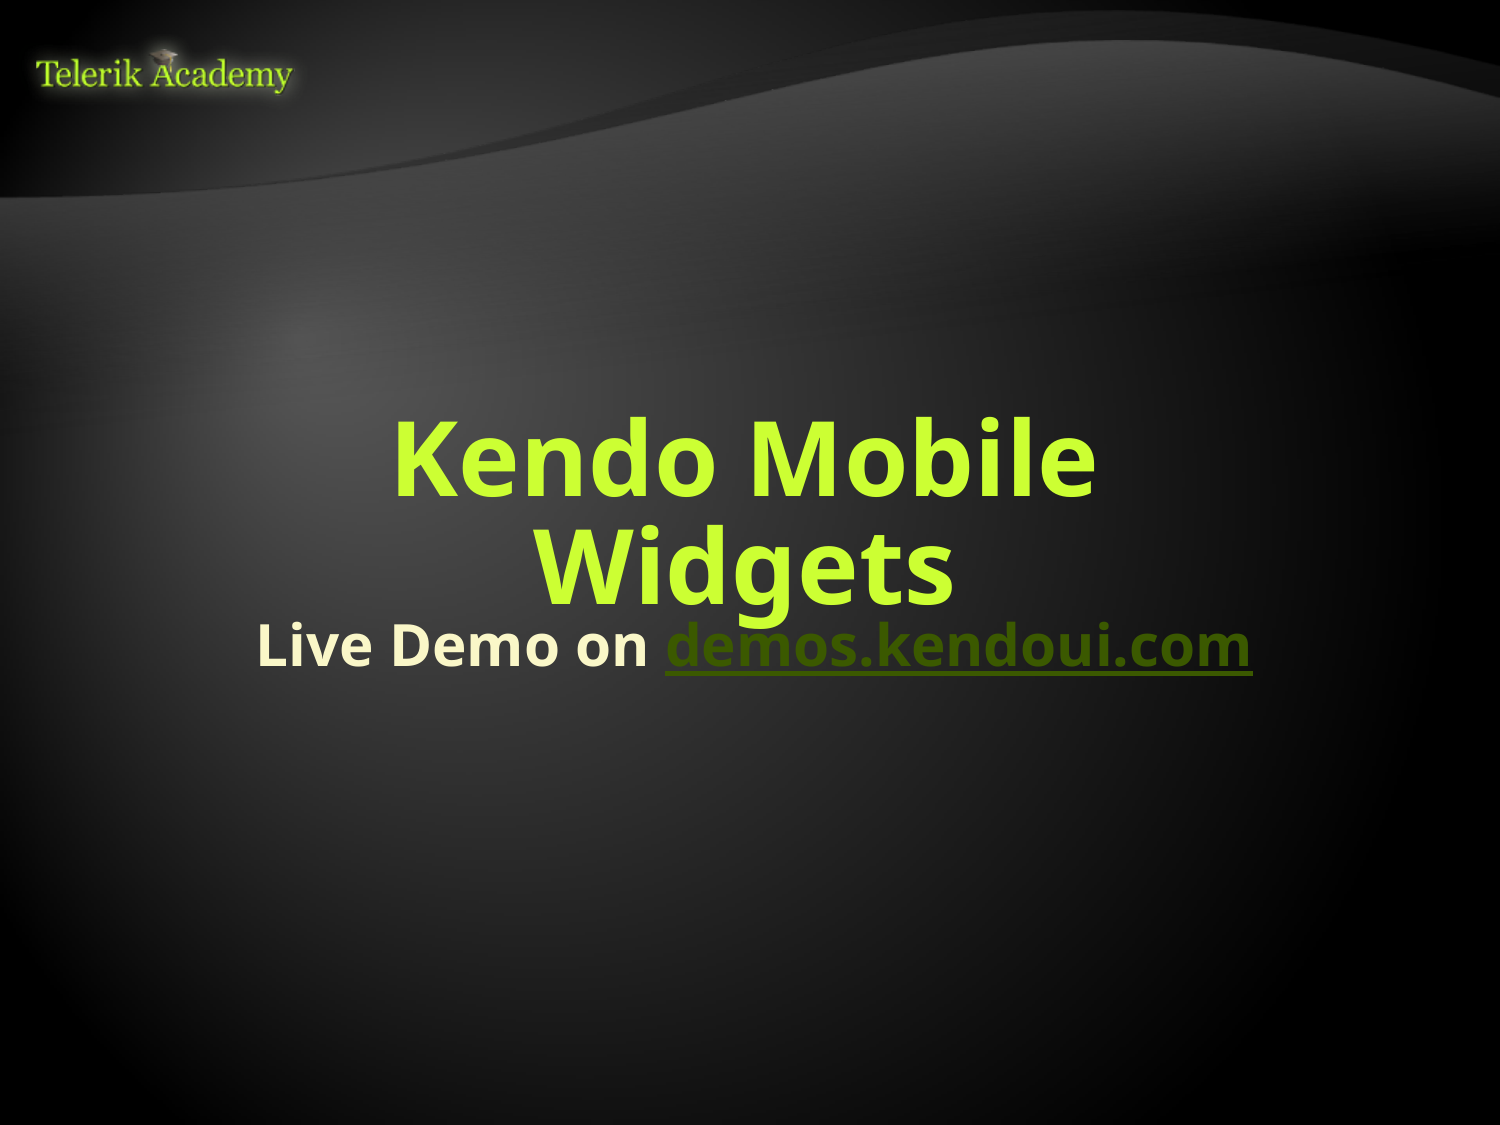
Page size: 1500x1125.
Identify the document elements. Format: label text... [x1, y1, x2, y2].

picture [0, 0, 1500, 1125]
subtitle Live Demo on demos.kendoui.com [79, 601, 1430, 695]
title Kendo Mobile Widgets [216, 404, 1273, 601]
